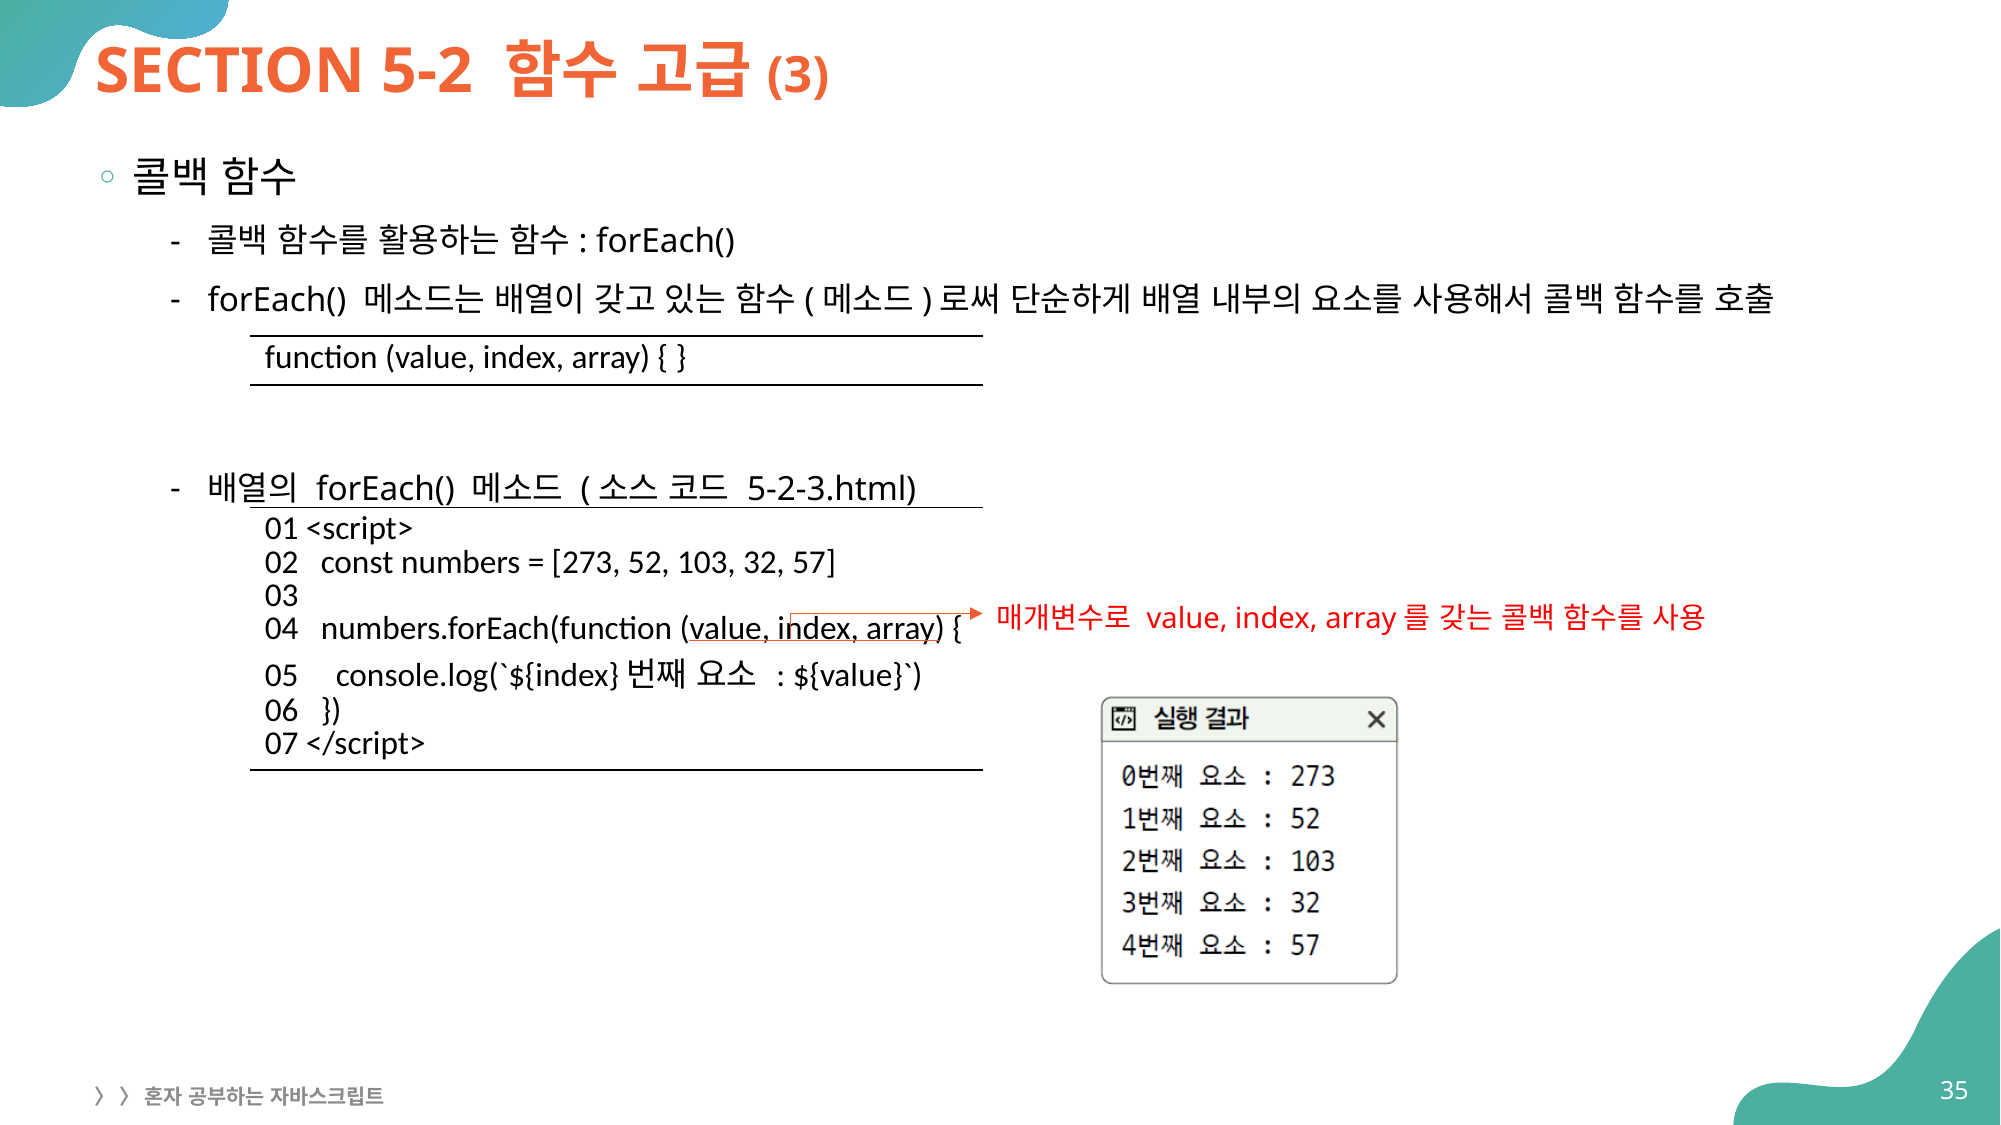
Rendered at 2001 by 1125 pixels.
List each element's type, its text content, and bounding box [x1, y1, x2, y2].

table_header 01 <script> 02 const numbers = [273, 52, 103, 32, 57] 03 04 numbers.forEach(function (value, index, array) { 05 console.log(`${index}번째 요소 : ${value}`) 06 }) 07 </script> [250, 508, 983, 769]
text_box 매개변수로 value, index, array를 갖는 콜백 함수를 사용 [981, 591, 1750, 642]
table_header function (value, index, array) { } [250, 337, 983, 384]
picture [1097, 695, 1402, 992]
footer 〉 〉 혼자 공부하는 자바스크립트 [79, 1078, 755, 1114]
title SECTION 5-2 함수 고급(3) [79, 17, 1931, 128]
slide_number 35 [1917, 1061, 1984, 1122]
text_box [790, 607, 983, 639]
list 콜백 함수 콜백 함수를 활용하는 함수: forEach() forEach() 메소드는 배열이 갖고 있는 함수(메소드)로써 단순하게 배열 내부의 요소를 사용해서 콜백 함수를 호출 배열의 forEach() 메소드 (소스 코드 5-2-3.html) [79, 133, 1931, 954]
